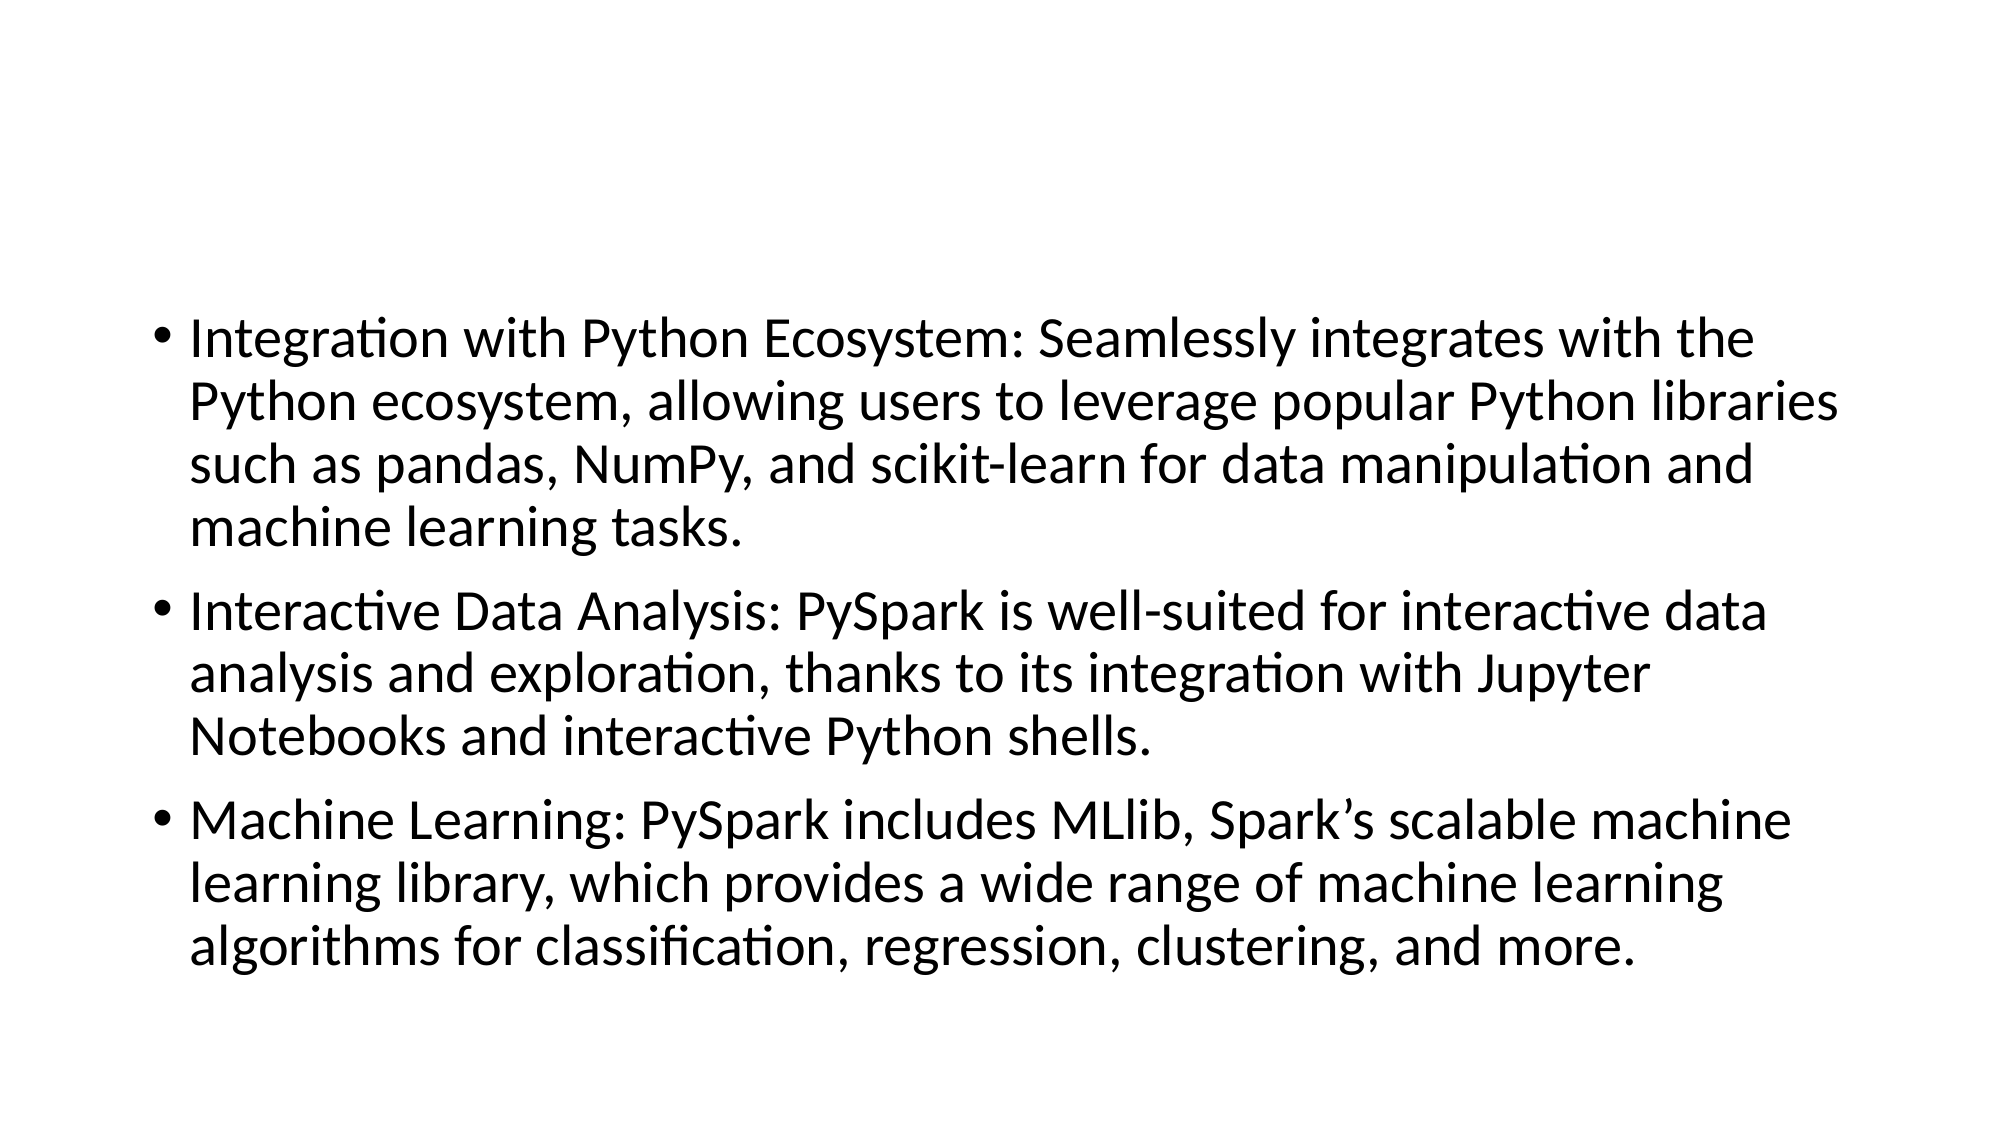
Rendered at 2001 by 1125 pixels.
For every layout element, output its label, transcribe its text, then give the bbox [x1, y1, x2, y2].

list Integration with Python Ecosystem: Seamlessly integrates with the Python ecosystem, allowing users to leverage popular Python libraries such as pandas, NumPy, and scikit-learn for data manipulation and machine learning tasks. Interactive Data Analysis: PySpark is well-suited for interactive data analysis and exploration, thanks to its integration with Jupyter Notebooks and interactive Python shells. Machine Learning: PySpark includes MLlib, Spark’s scalable machine learning library, which provides a wide range of machine learning algorithms for classification, regression, clustering, and more. [137, 299, 1863, 1014]
